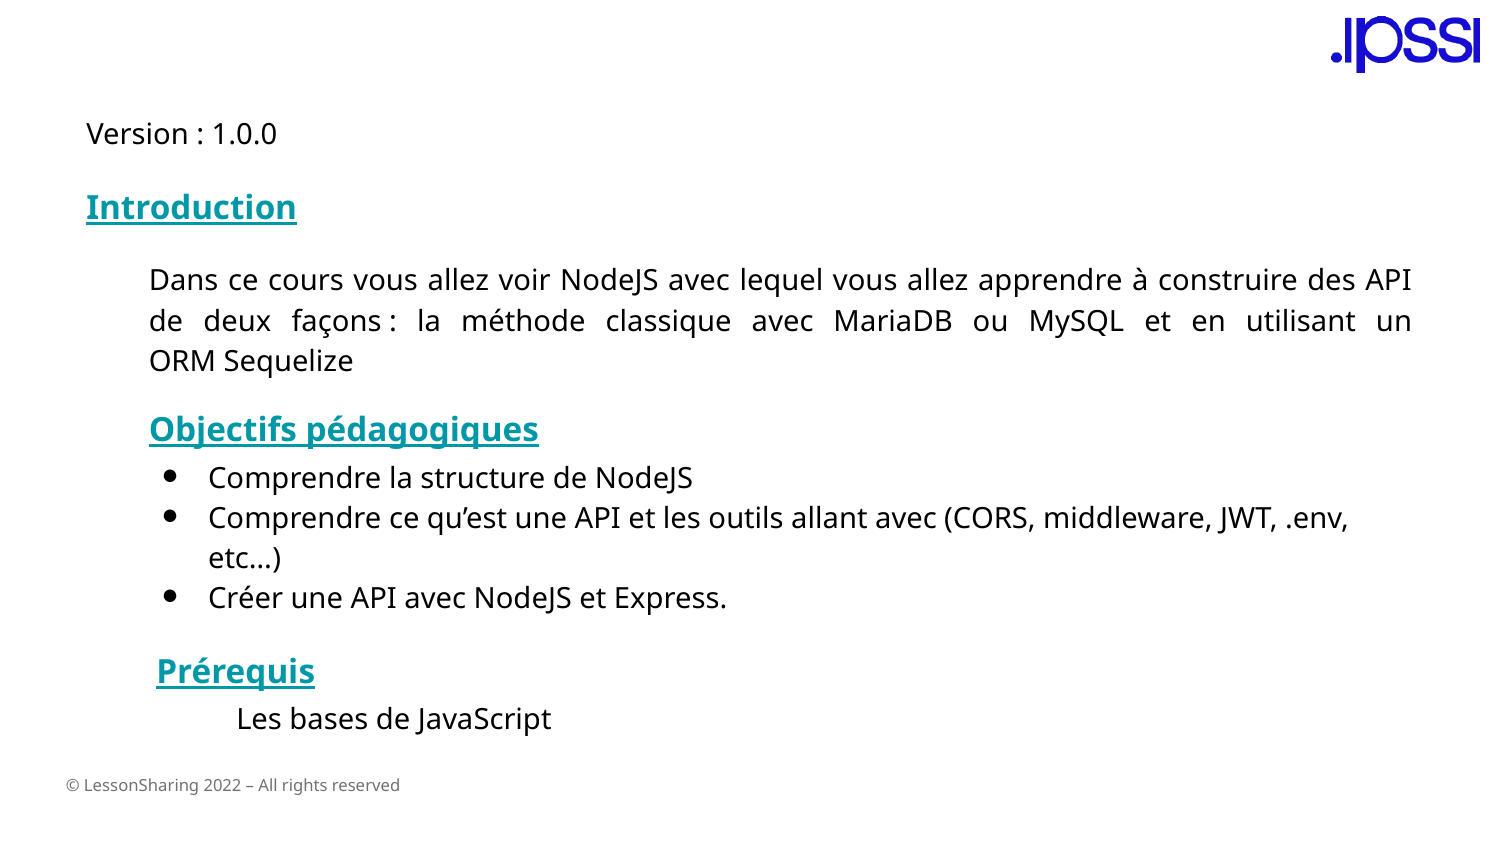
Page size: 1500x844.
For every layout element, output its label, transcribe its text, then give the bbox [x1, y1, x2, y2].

picture [1331, 16, 1480, 73]
text_box Version : 1.0.0 Introduction Dans ce cours vous allez voir NodeJS avec lequel vous allez apprendre à construire des API de deux façons : la méthode classique avec MariaDB ou MySQL et en utilisant un ORM Sequelize Objectifs pédagogiques Comprendre la structure de NodeJS Comprendre ce qu’est une API et les outils allant avec (CORS, middleware, JWT, .env, etc…) Créer une API avec NodeJS et Express. Prérequis Les bases de JavaScript [71, 95, 1428, 791]
